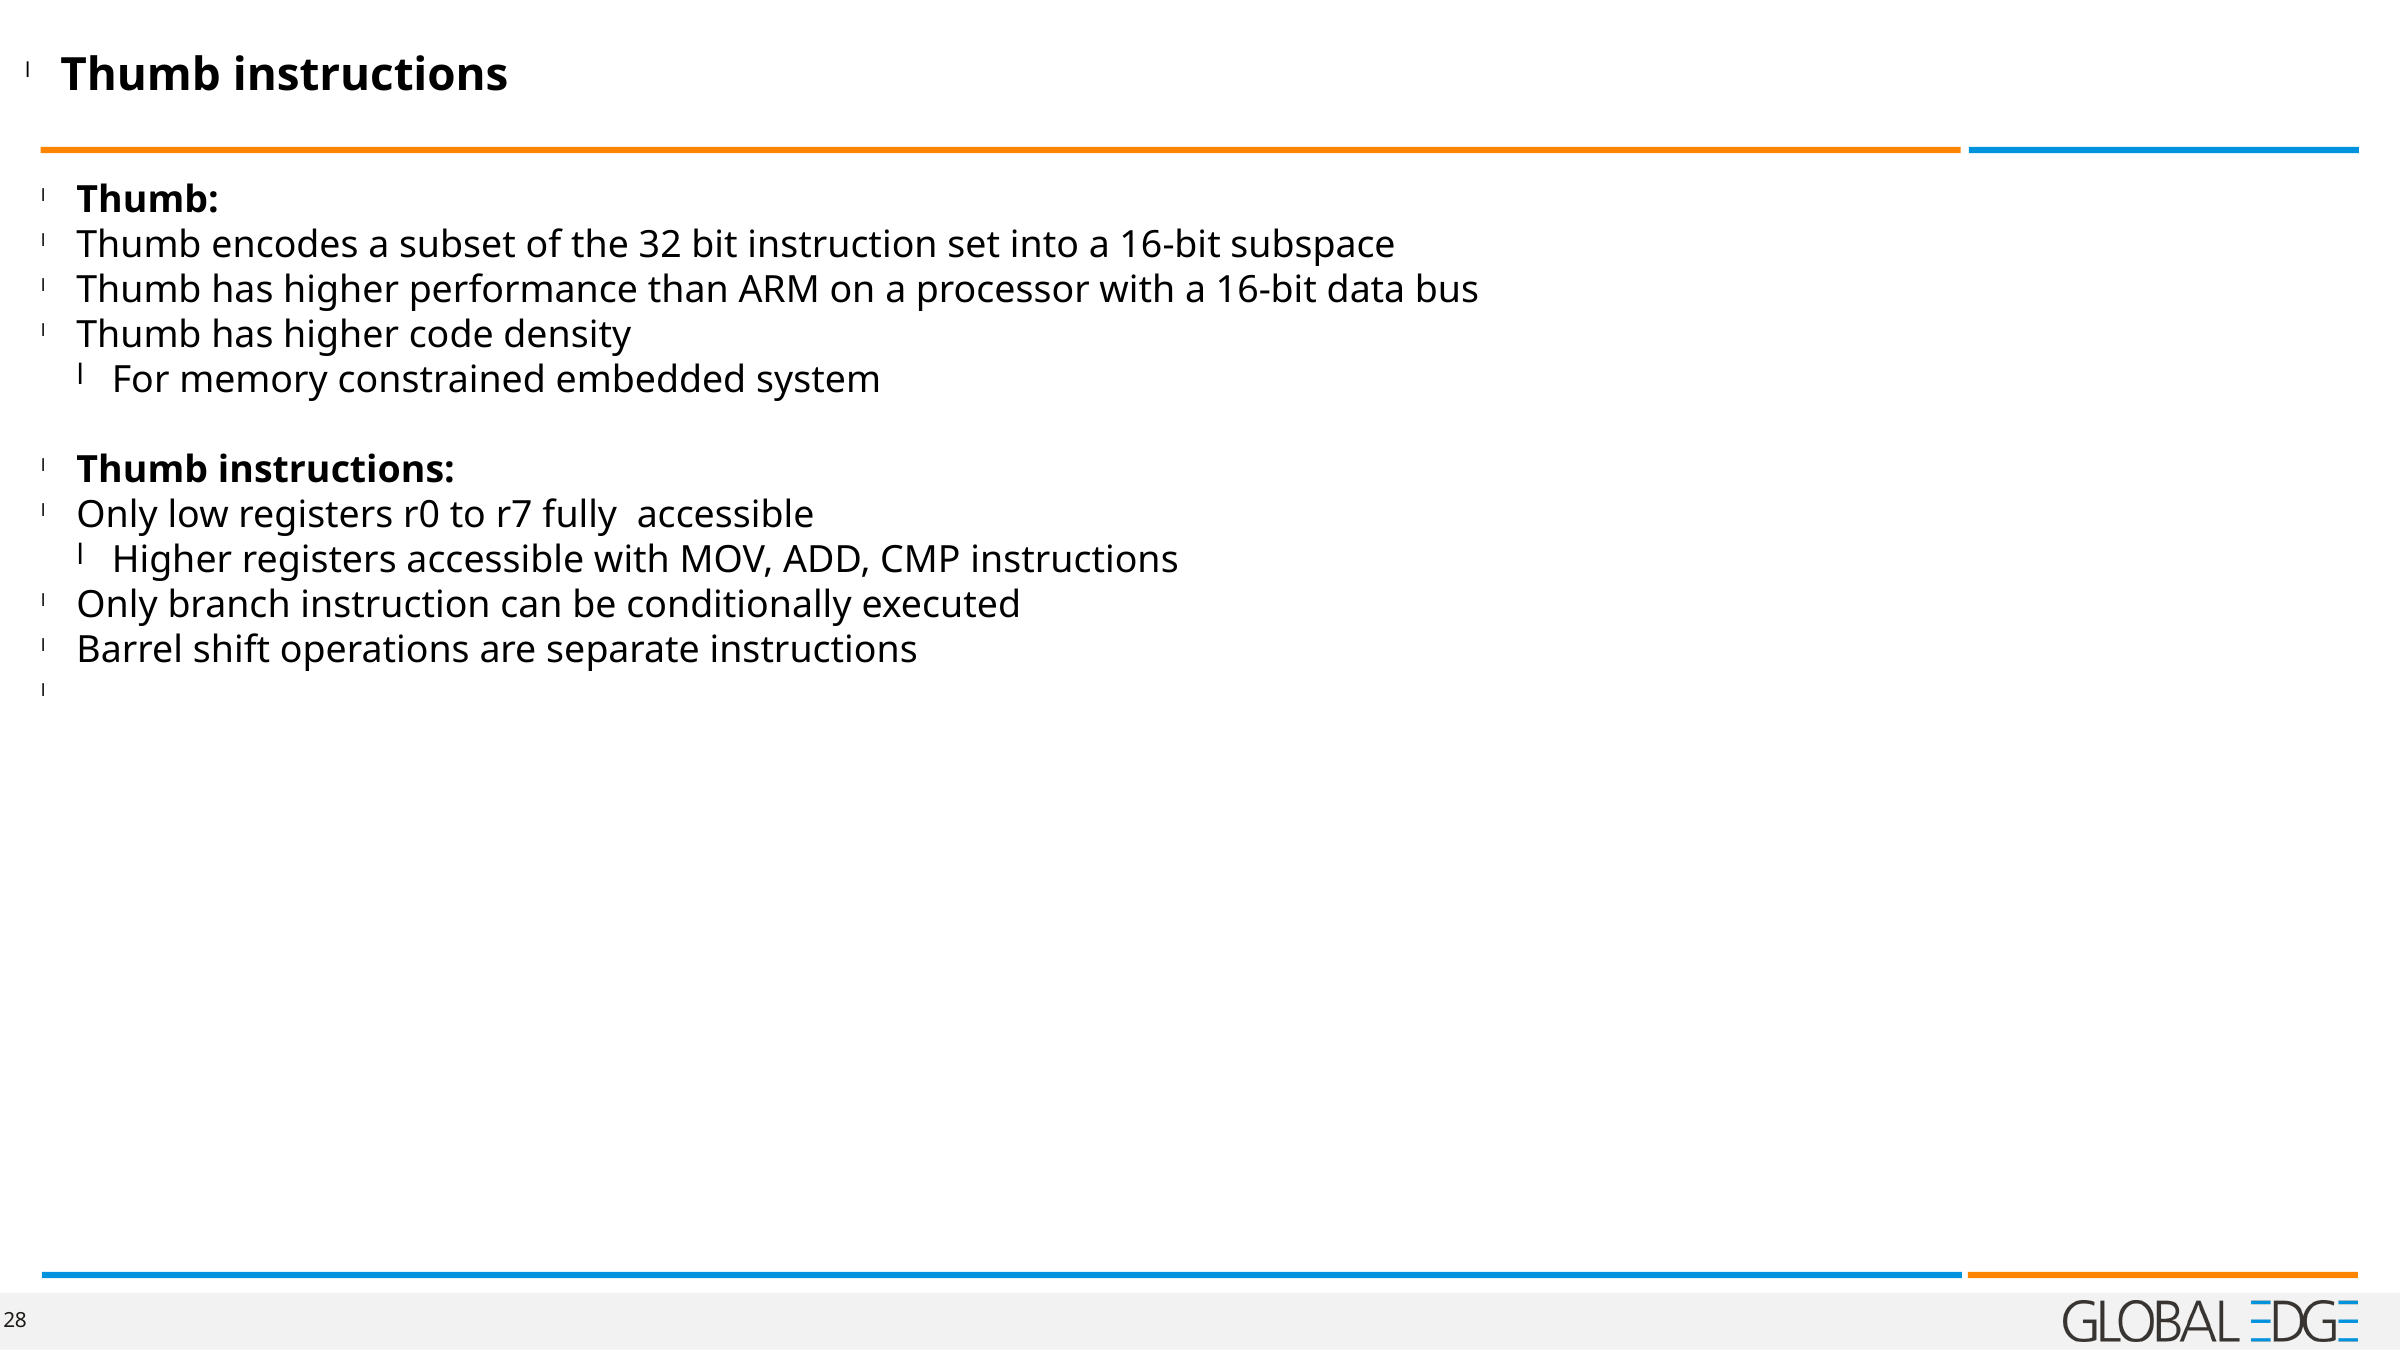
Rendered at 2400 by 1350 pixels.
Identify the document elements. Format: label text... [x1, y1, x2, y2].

picture [2063, 1300, 2358, 1342]
text_box Thumb instructions [24, 19, 2175, 125]
text_box Thumb: Thumb encodes a subset of the 32 bit instruction set into a 16-bit subspace Thumb has higher performance than ARM on a processor with a 16-bit data bus Thumb has higher code density For memory constrained embedded system Thumb instructions: Only low registers r0 to r7 fully accessible Higher registers accessible with MOV, ADD, CMP instructions Only branch instruction can be conditionally executed Barrel shift operations are separate instructions [40, 174, 2358, 1255]
